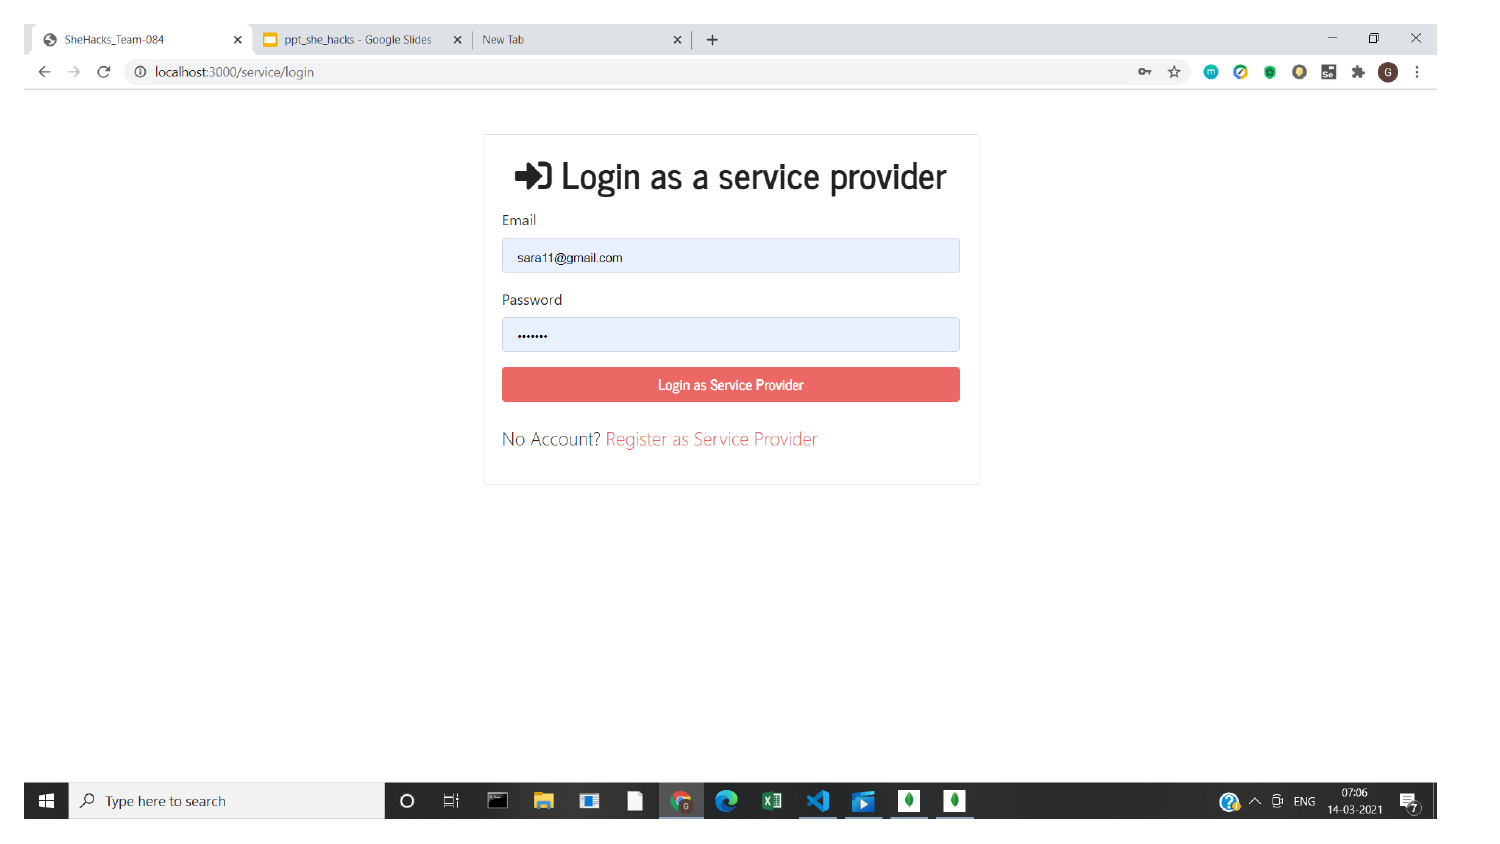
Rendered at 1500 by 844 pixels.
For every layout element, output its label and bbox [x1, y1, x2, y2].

picture [24, 24, 1437, 819]
